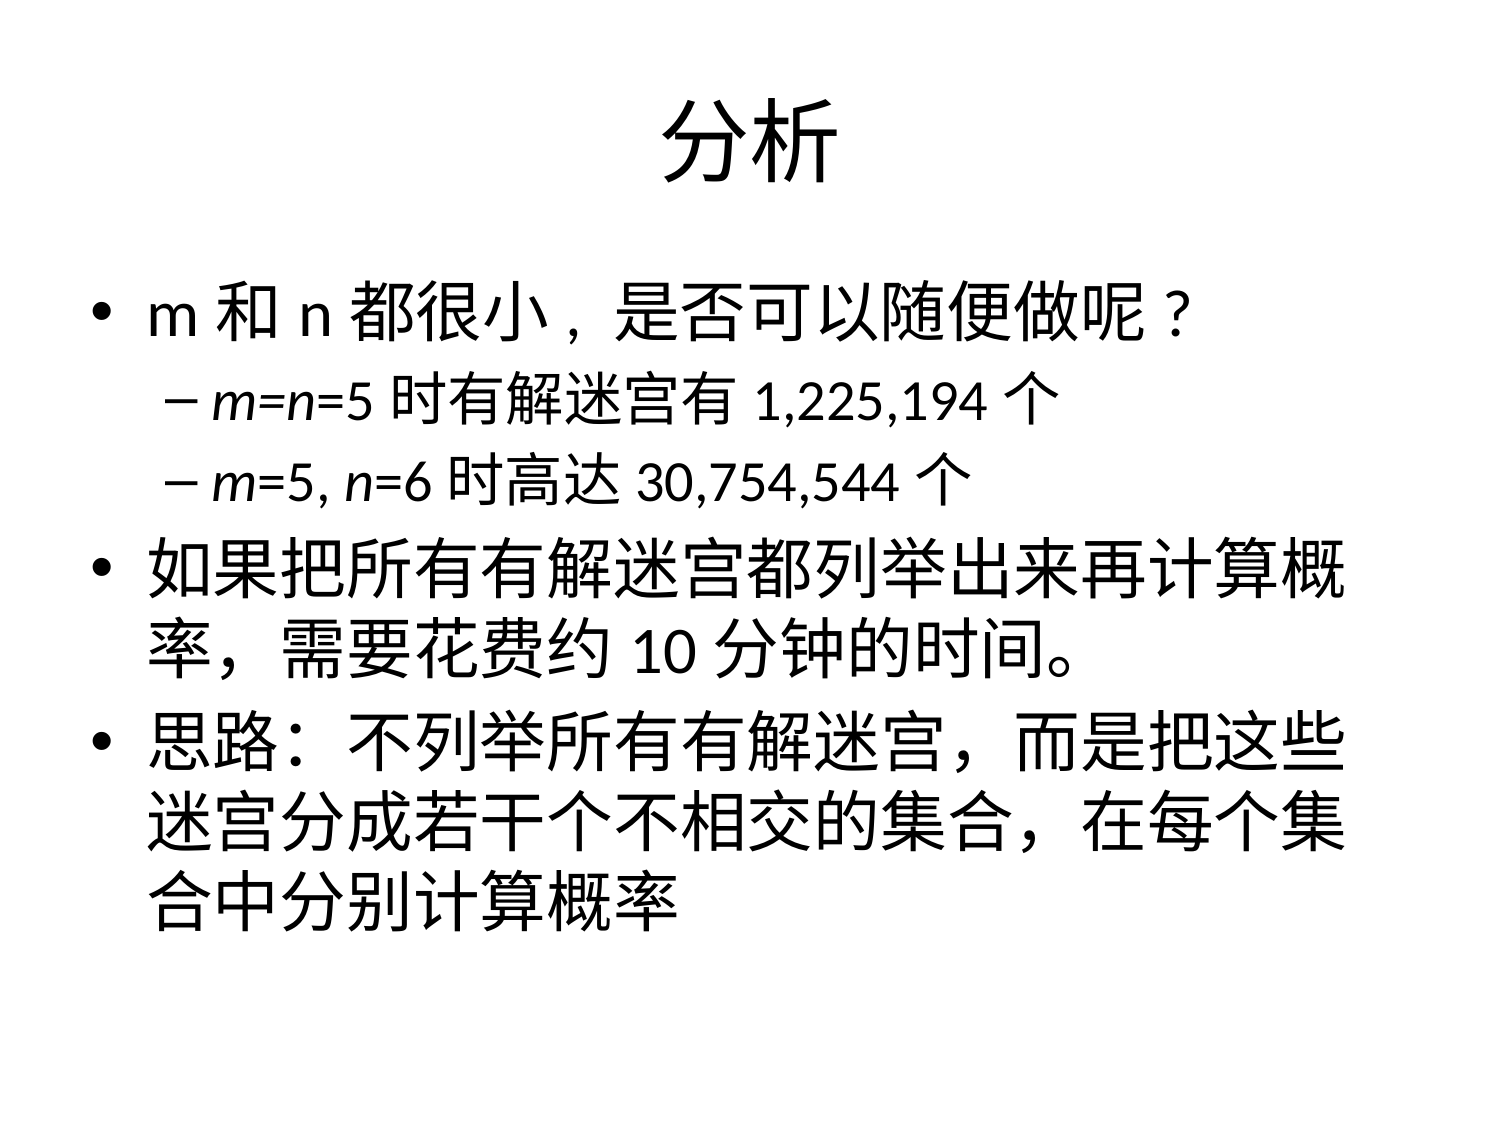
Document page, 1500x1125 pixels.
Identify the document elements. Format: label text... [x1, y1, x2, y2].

title 分析 [75, 45, 1425, 233]
list m和n都很小, 是否可以随便做呢? m=n=5时有解迷宫有1,225,194个 m=5, n=6时高达30,754,544个 如果把所有有解迷宫都列举出来再计算概率，需要花费约10分钟的时间。 思路：不列举所有有解迷宫，而是把这些迷宫分成若干个不相交的集合，在每个集合中分别计算概率 [75, 262, 1425, 1005]
